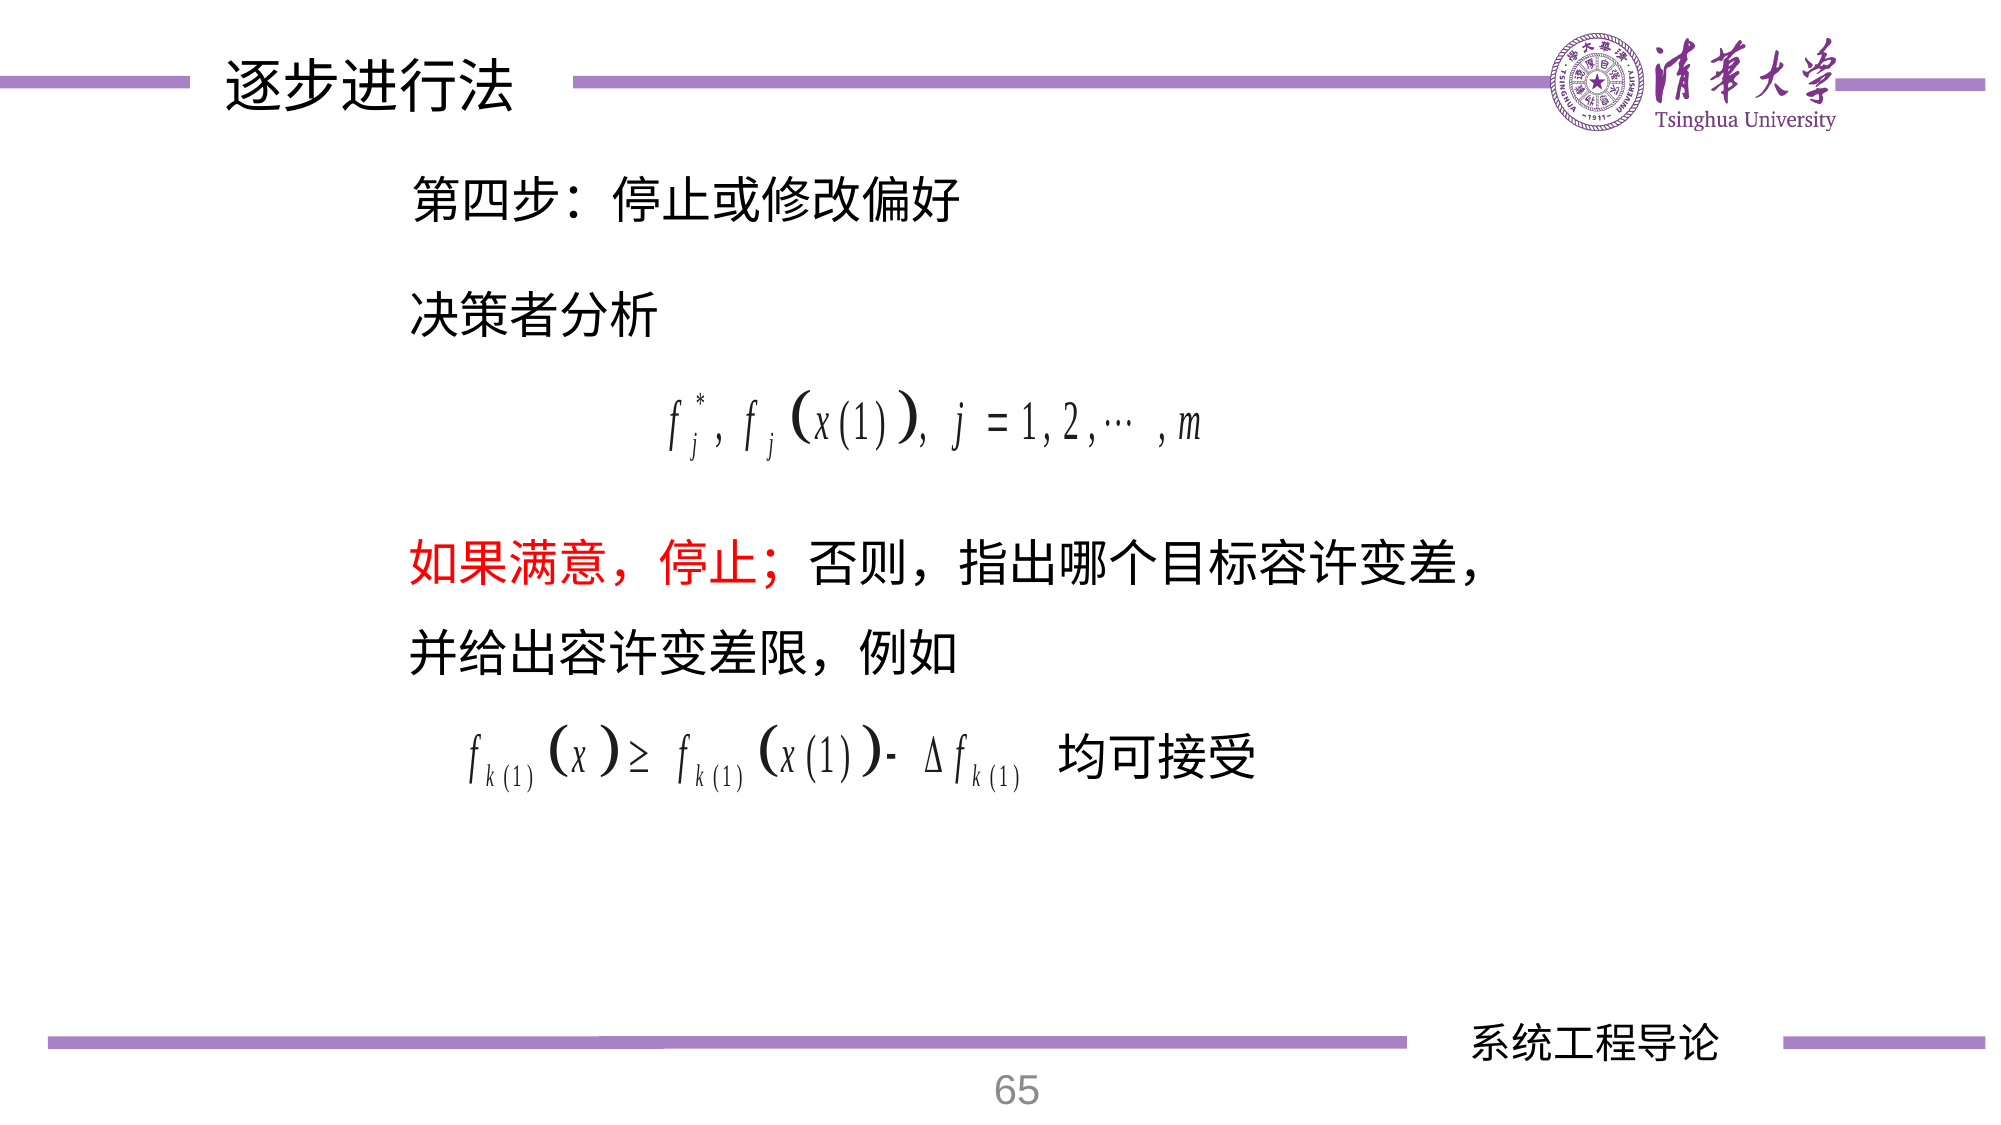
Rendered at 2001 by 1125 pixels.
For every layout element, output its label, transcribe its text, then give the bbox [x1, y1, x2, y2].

picture [649, 378, 1224, 468]
text_box 均可接受 [1042, 718, 1273, 794]
text_box 如果满意，停止；否则，指出哪个目标容许变差，并给出容许变差限，例如 [393, 494, 1552, 689]
text_box 第四步：停止或修改偏好 [396, 160, 977, 236]
text_box 决策者分析 [395, 276, 675, 352]
picture [449, 712, 1029, 800]
picture [1550, 33, 1644, 131]
picture [1655, 38, 1836, 131]
